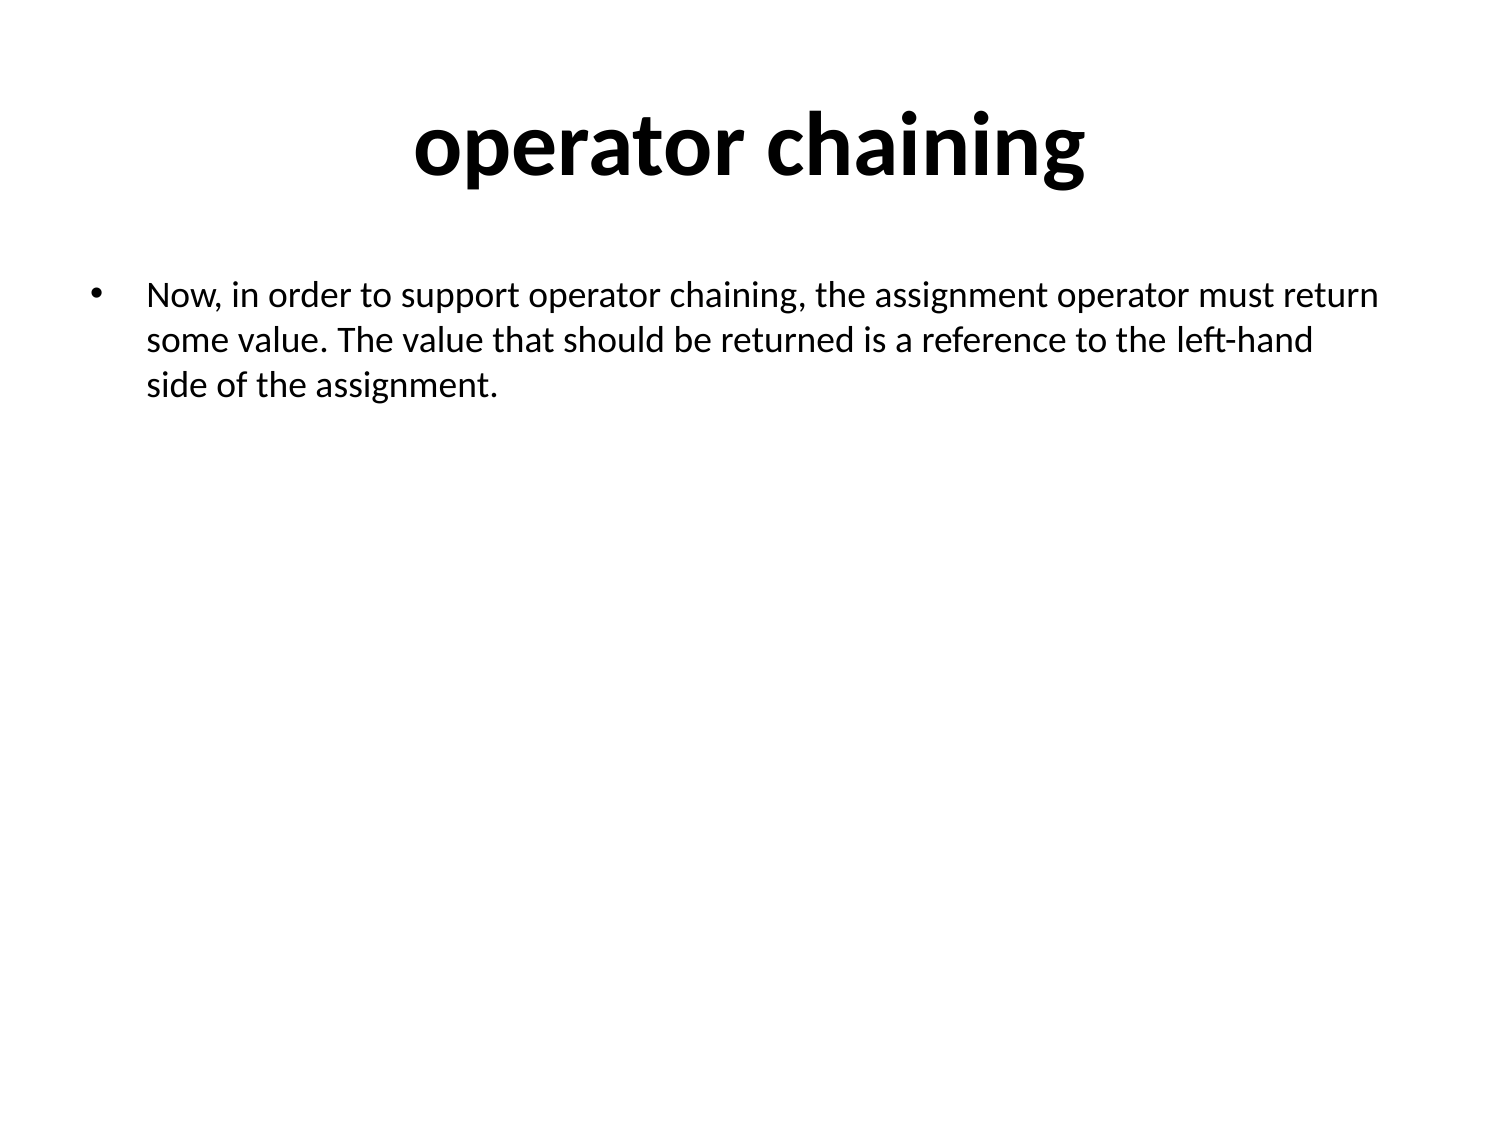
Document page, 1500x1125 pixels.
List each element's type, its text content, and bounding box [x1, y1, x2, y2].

title operator chaining [75, 45, 1425, 233]
list Now, in order to support operator chaining, the assignment operator must return some value. The value that should be returned is a reference to the left-hand side of the assignment. [75, 262, 1425, 1005]
